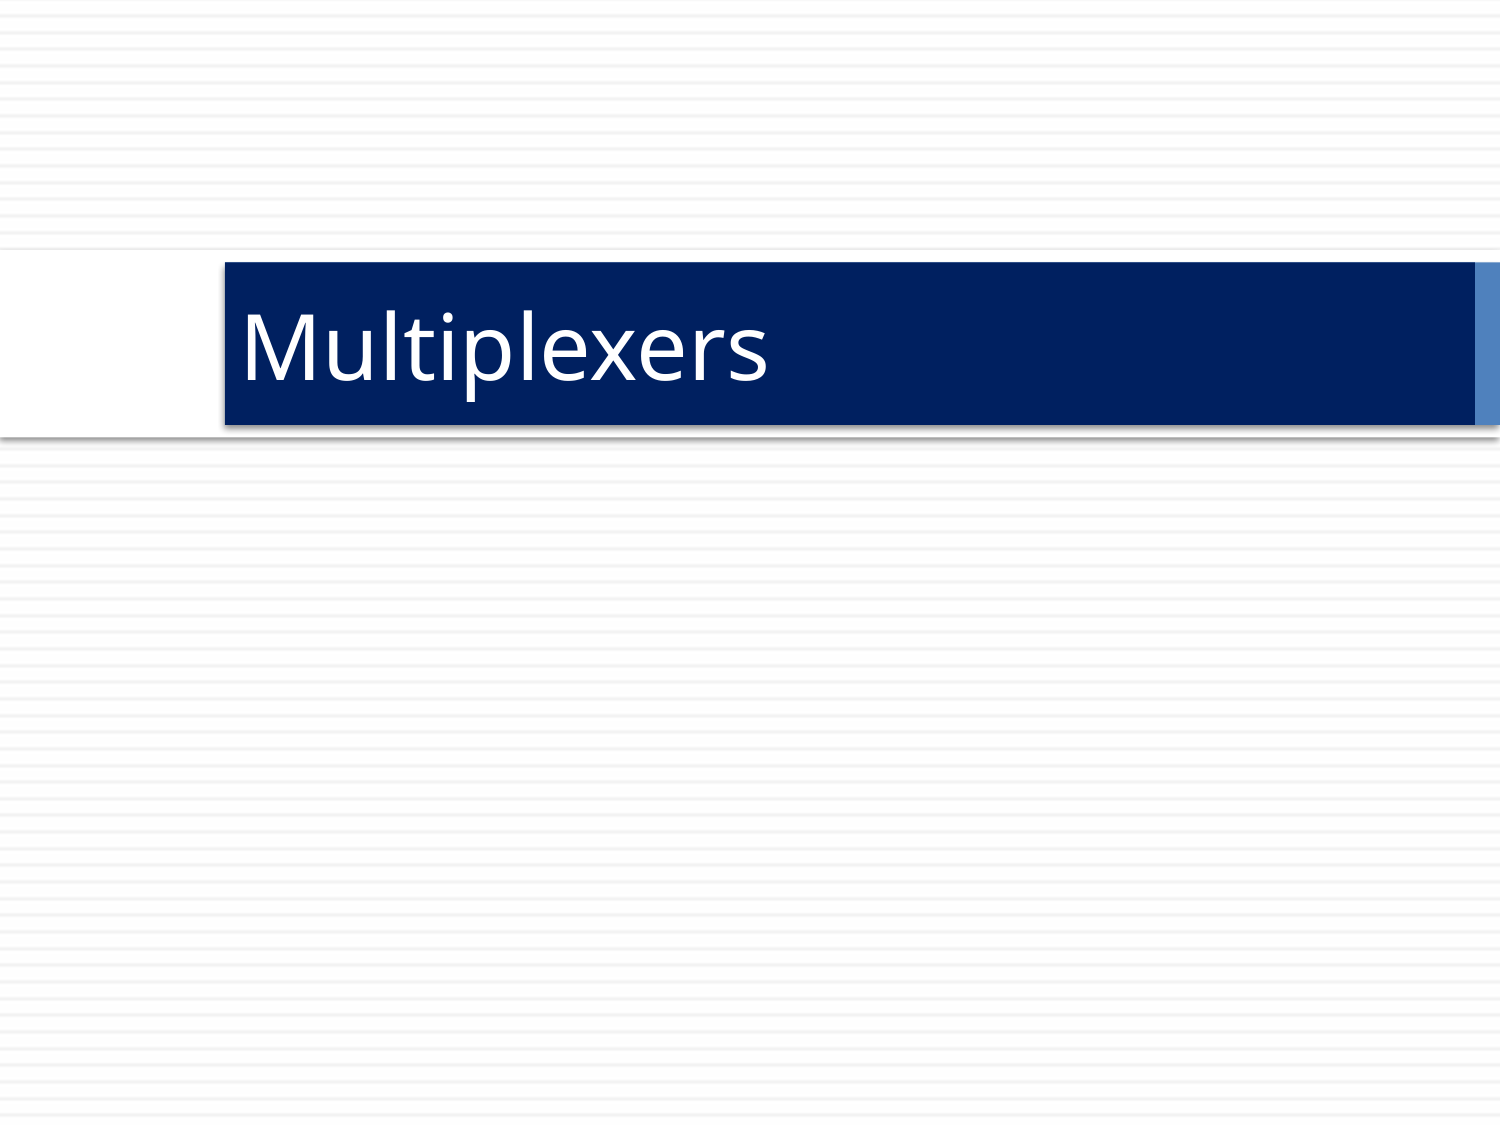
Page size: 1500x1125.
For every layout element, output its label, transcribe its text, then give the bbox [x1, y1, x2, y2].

title Multiplexers [225, 262, 1475, 425]
